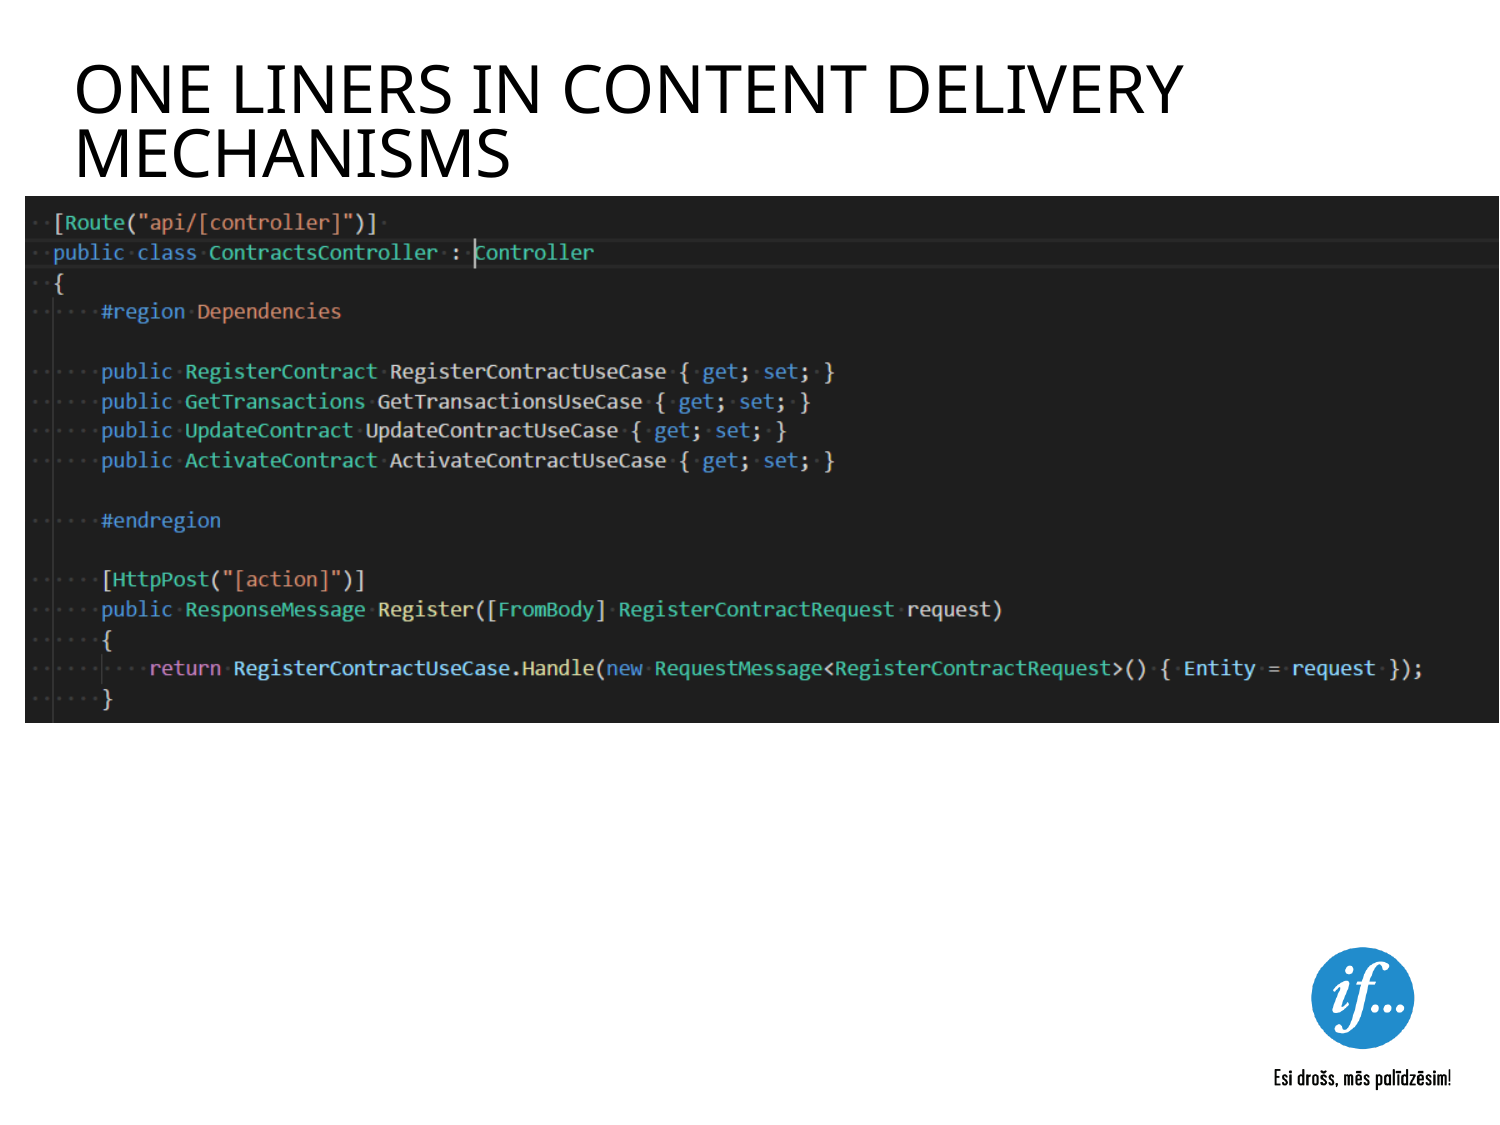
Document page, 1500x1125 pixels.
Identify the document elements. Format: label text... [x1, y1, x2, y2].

picture [24, 195, 1500, 723]
title One liners in content delivery mechanisms [58, 54, 1429, 112]
